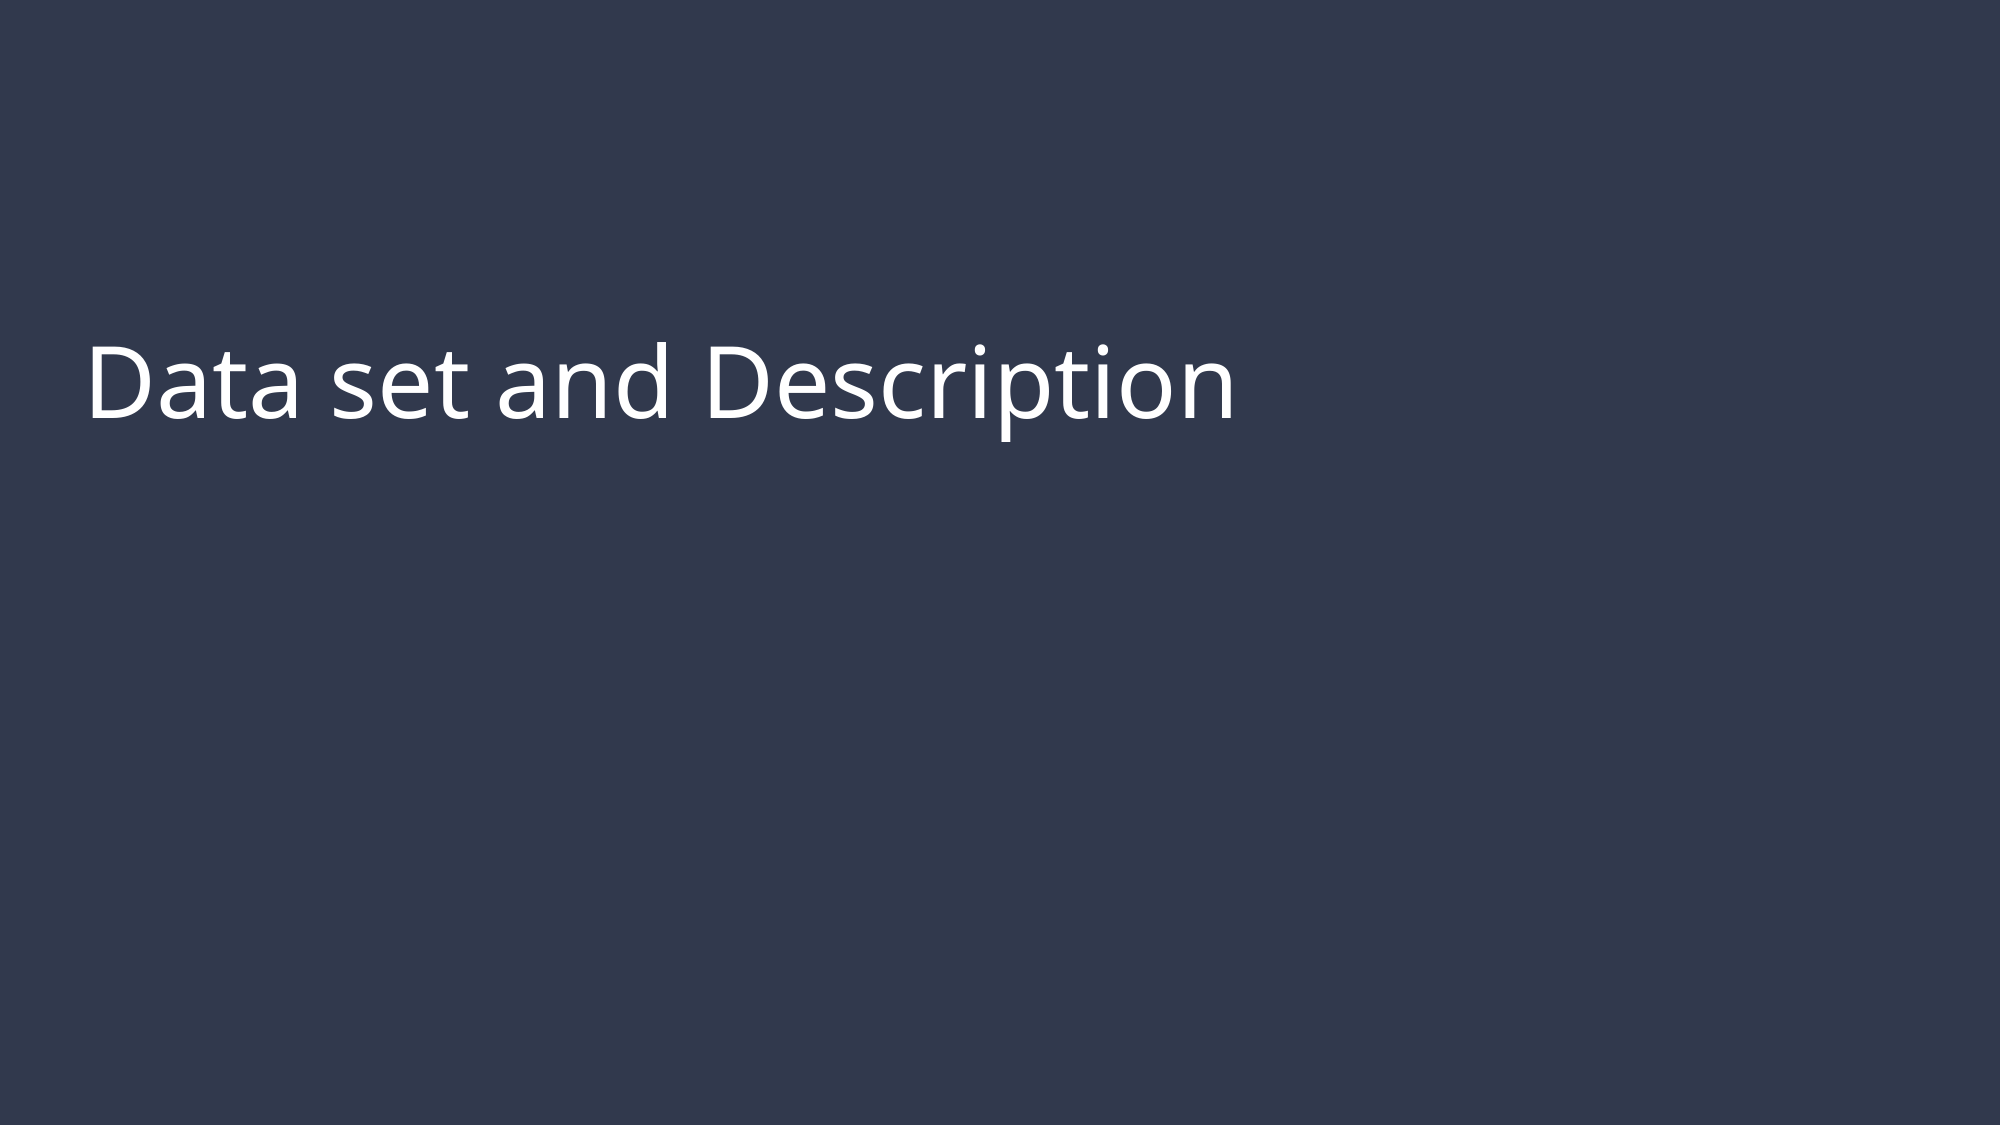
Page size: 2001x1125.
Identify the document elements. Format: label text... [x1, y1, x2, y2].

title Data set and Description [68, 181, 1411, 454]
